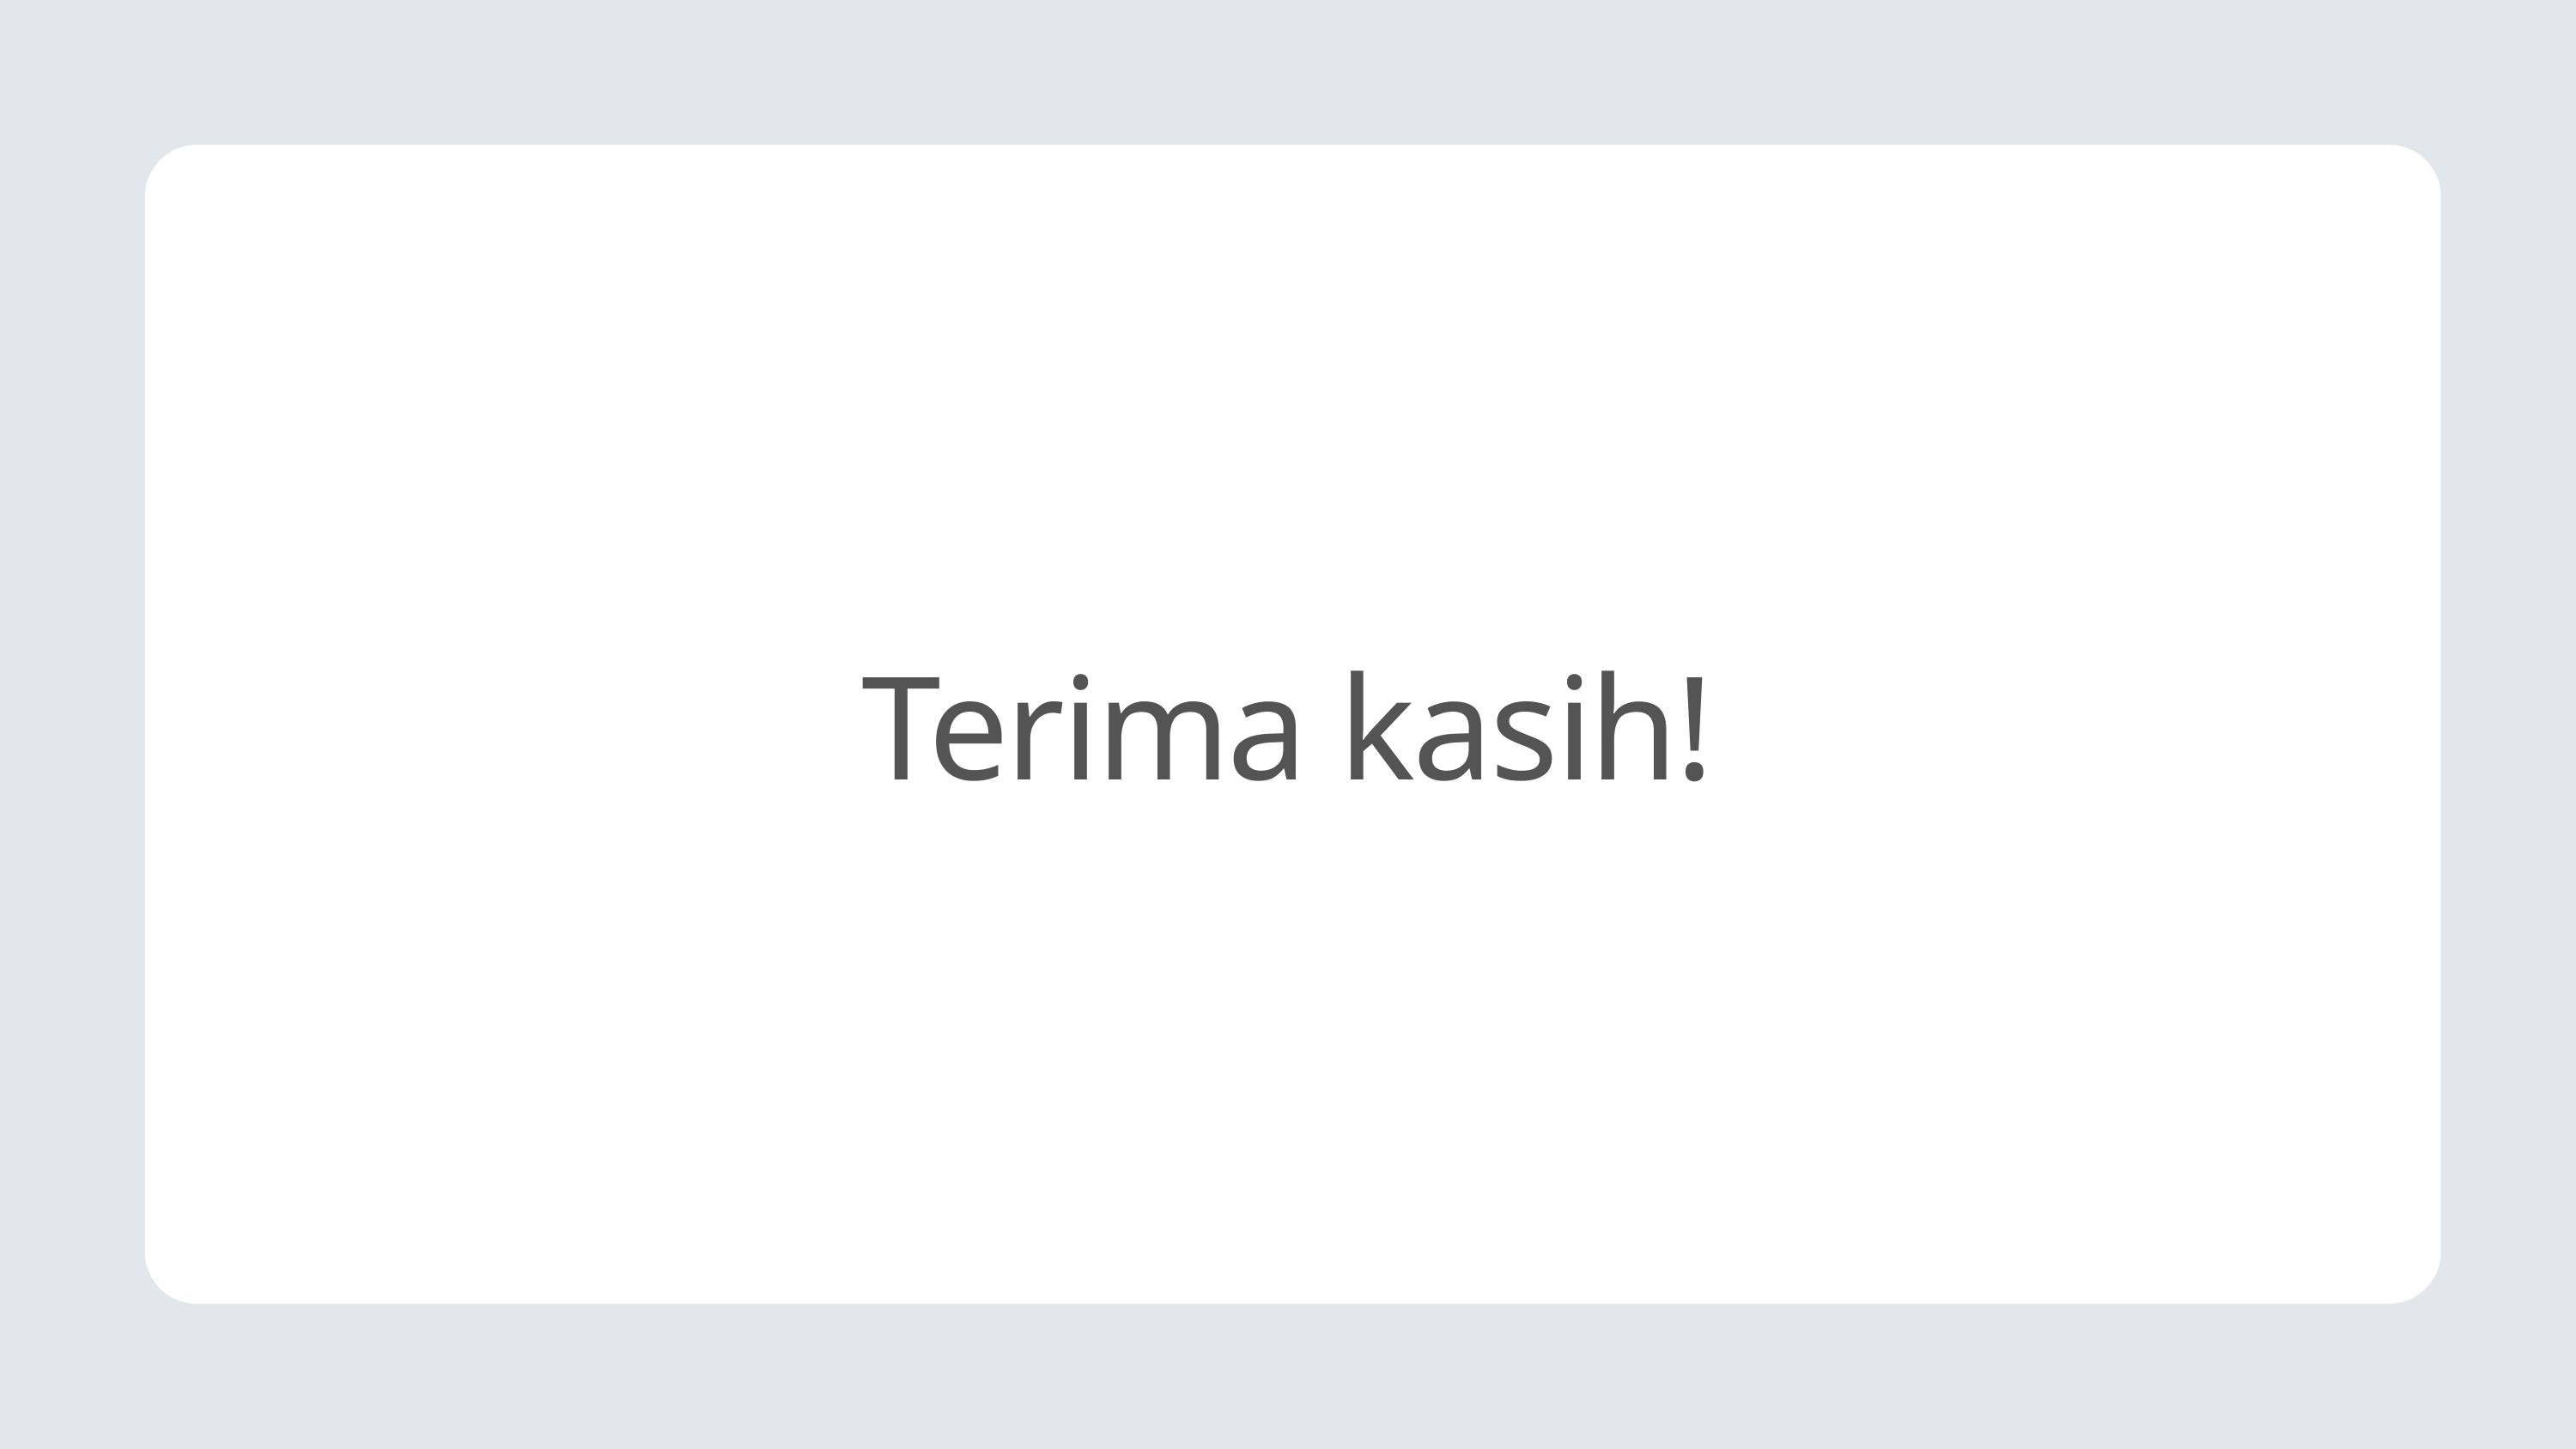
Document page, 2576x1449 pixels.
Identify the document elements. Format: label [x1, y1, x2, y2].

text_box [144, 144, 2441, 1304]
